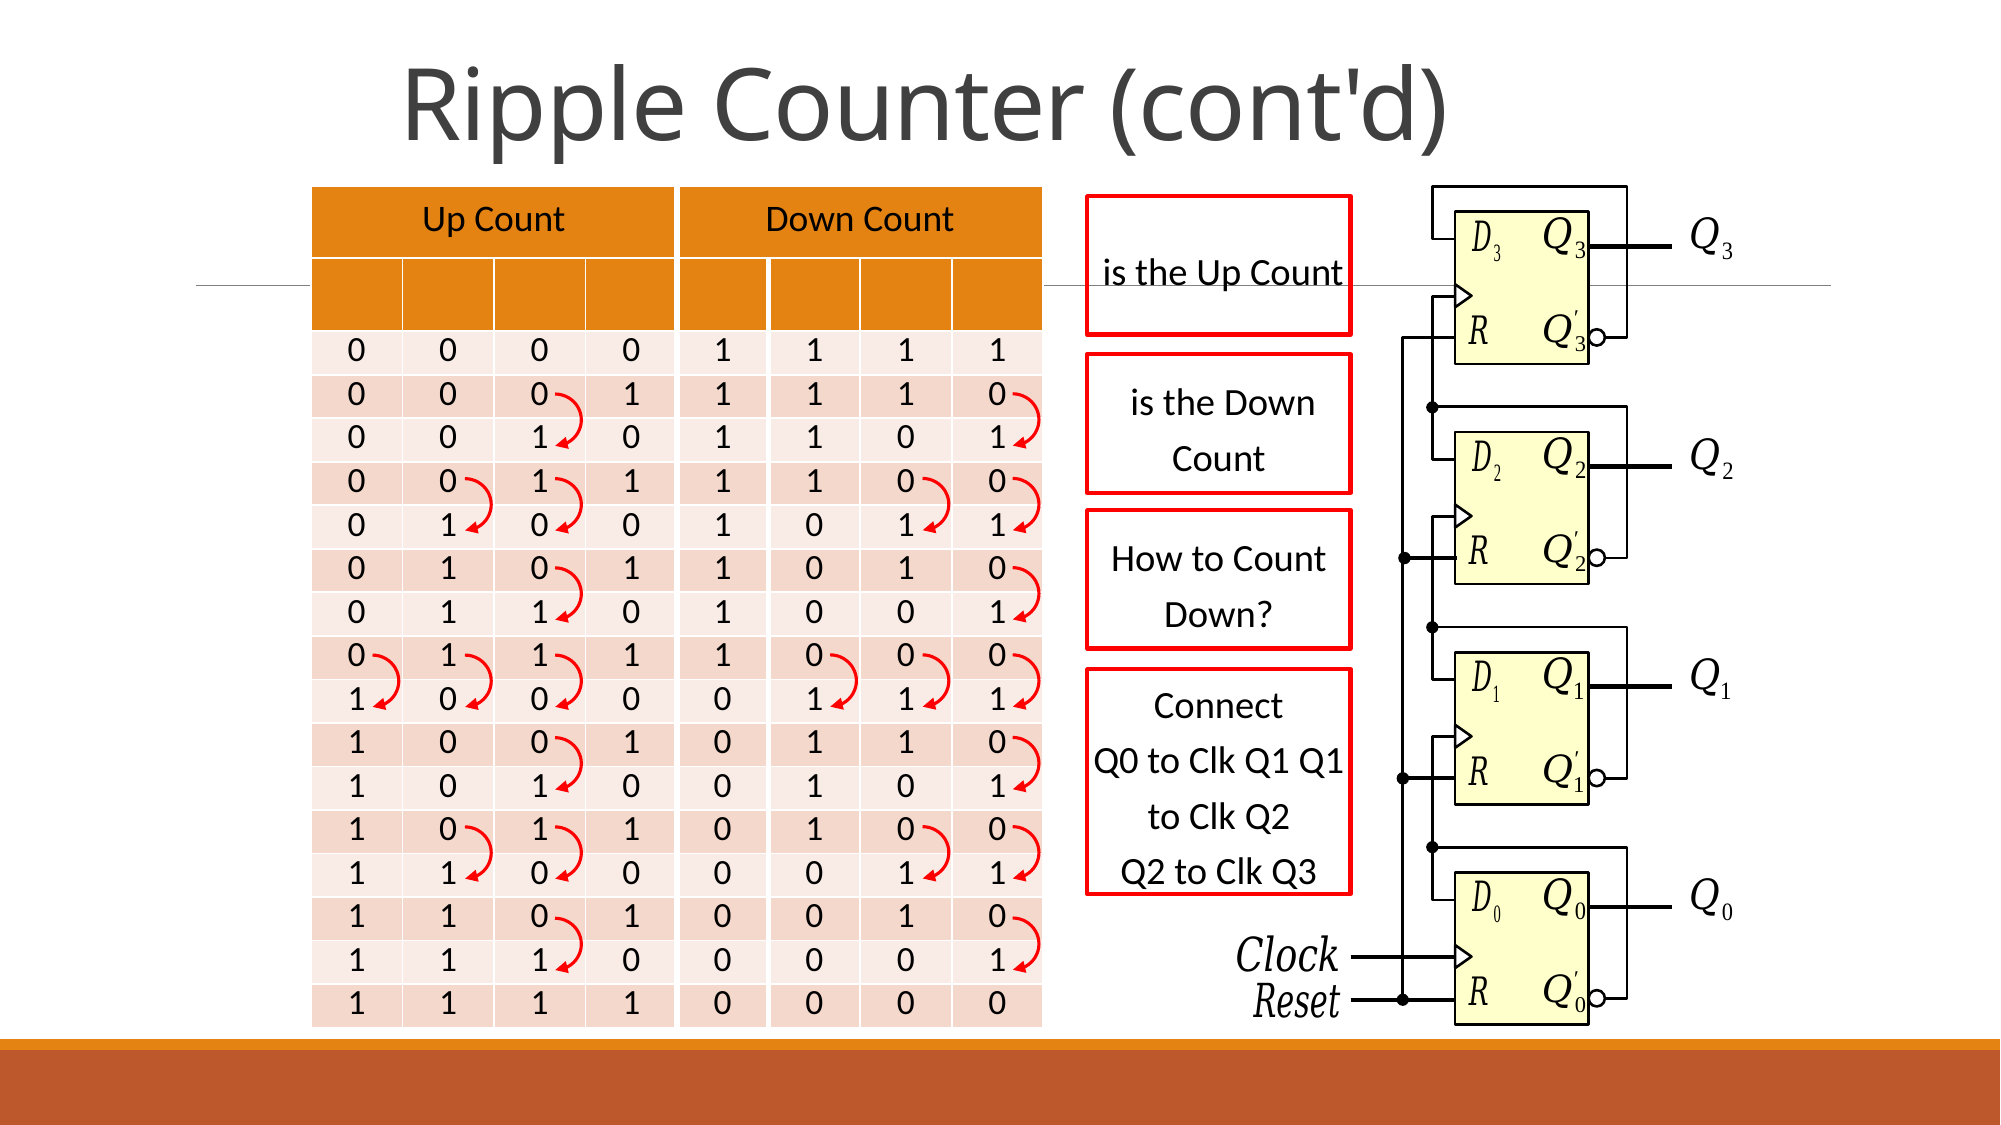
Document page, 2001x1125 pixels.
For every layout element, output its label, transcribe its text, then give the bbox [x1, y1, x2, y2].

text_box Connect Q0 to Clk Q1 Q1 to Clk Q2 Q2 to Clk Q3 [1087, 669, 1232, 894]
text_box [1235, 185, 1734, 1029]
text_box How to Count Down? [1087, 510, 1232, 649]
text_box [803, 393, 1040, 971]
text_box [345, 393, 582, 971]
title Ripple Counter (cont'd) [384, 47, 1623, 168]
